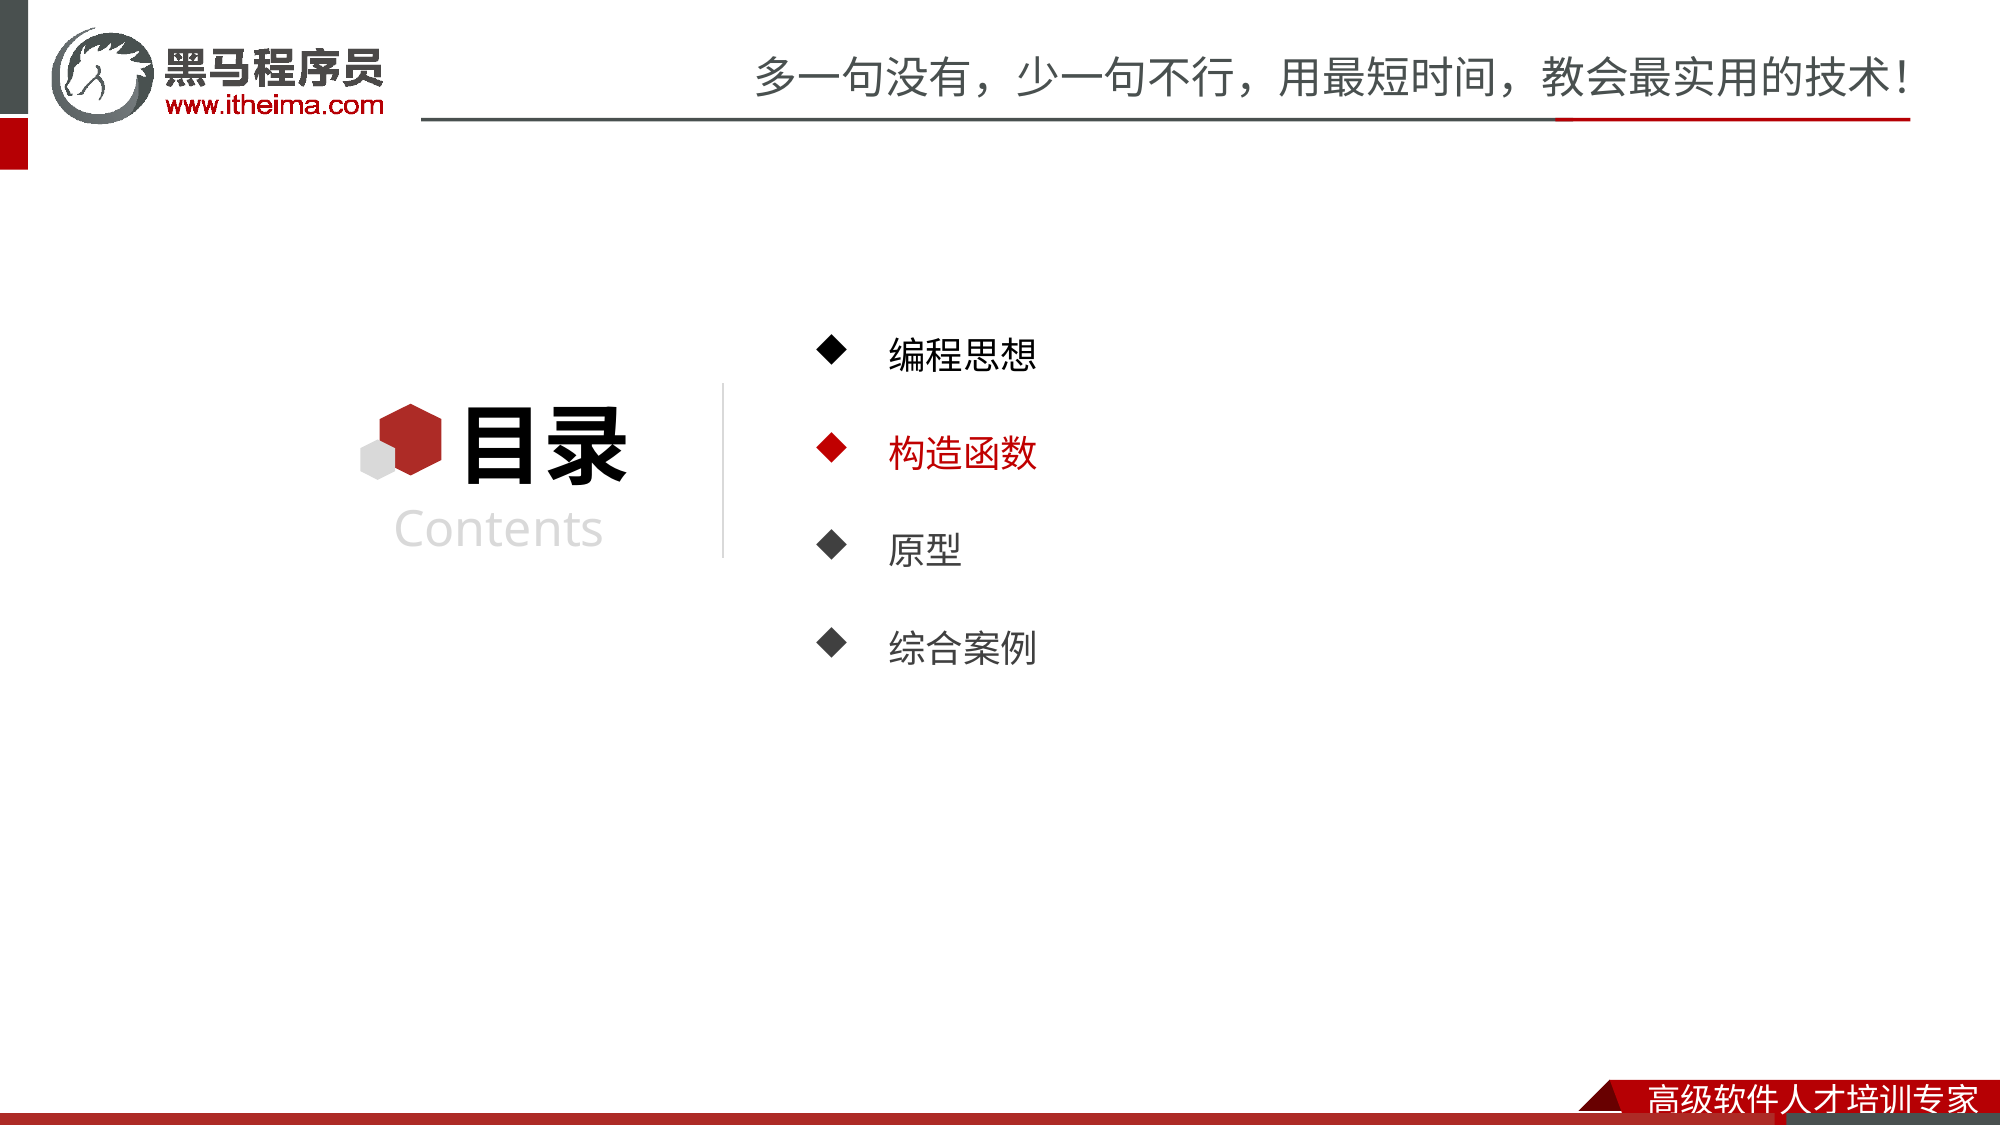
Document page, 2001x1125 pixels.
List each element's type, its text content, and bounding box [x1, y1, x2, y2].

list 编程思想 构造函数 原型 综合案例 [798, 178, 1832, 780]
picture [50, 26, 384, 125]
